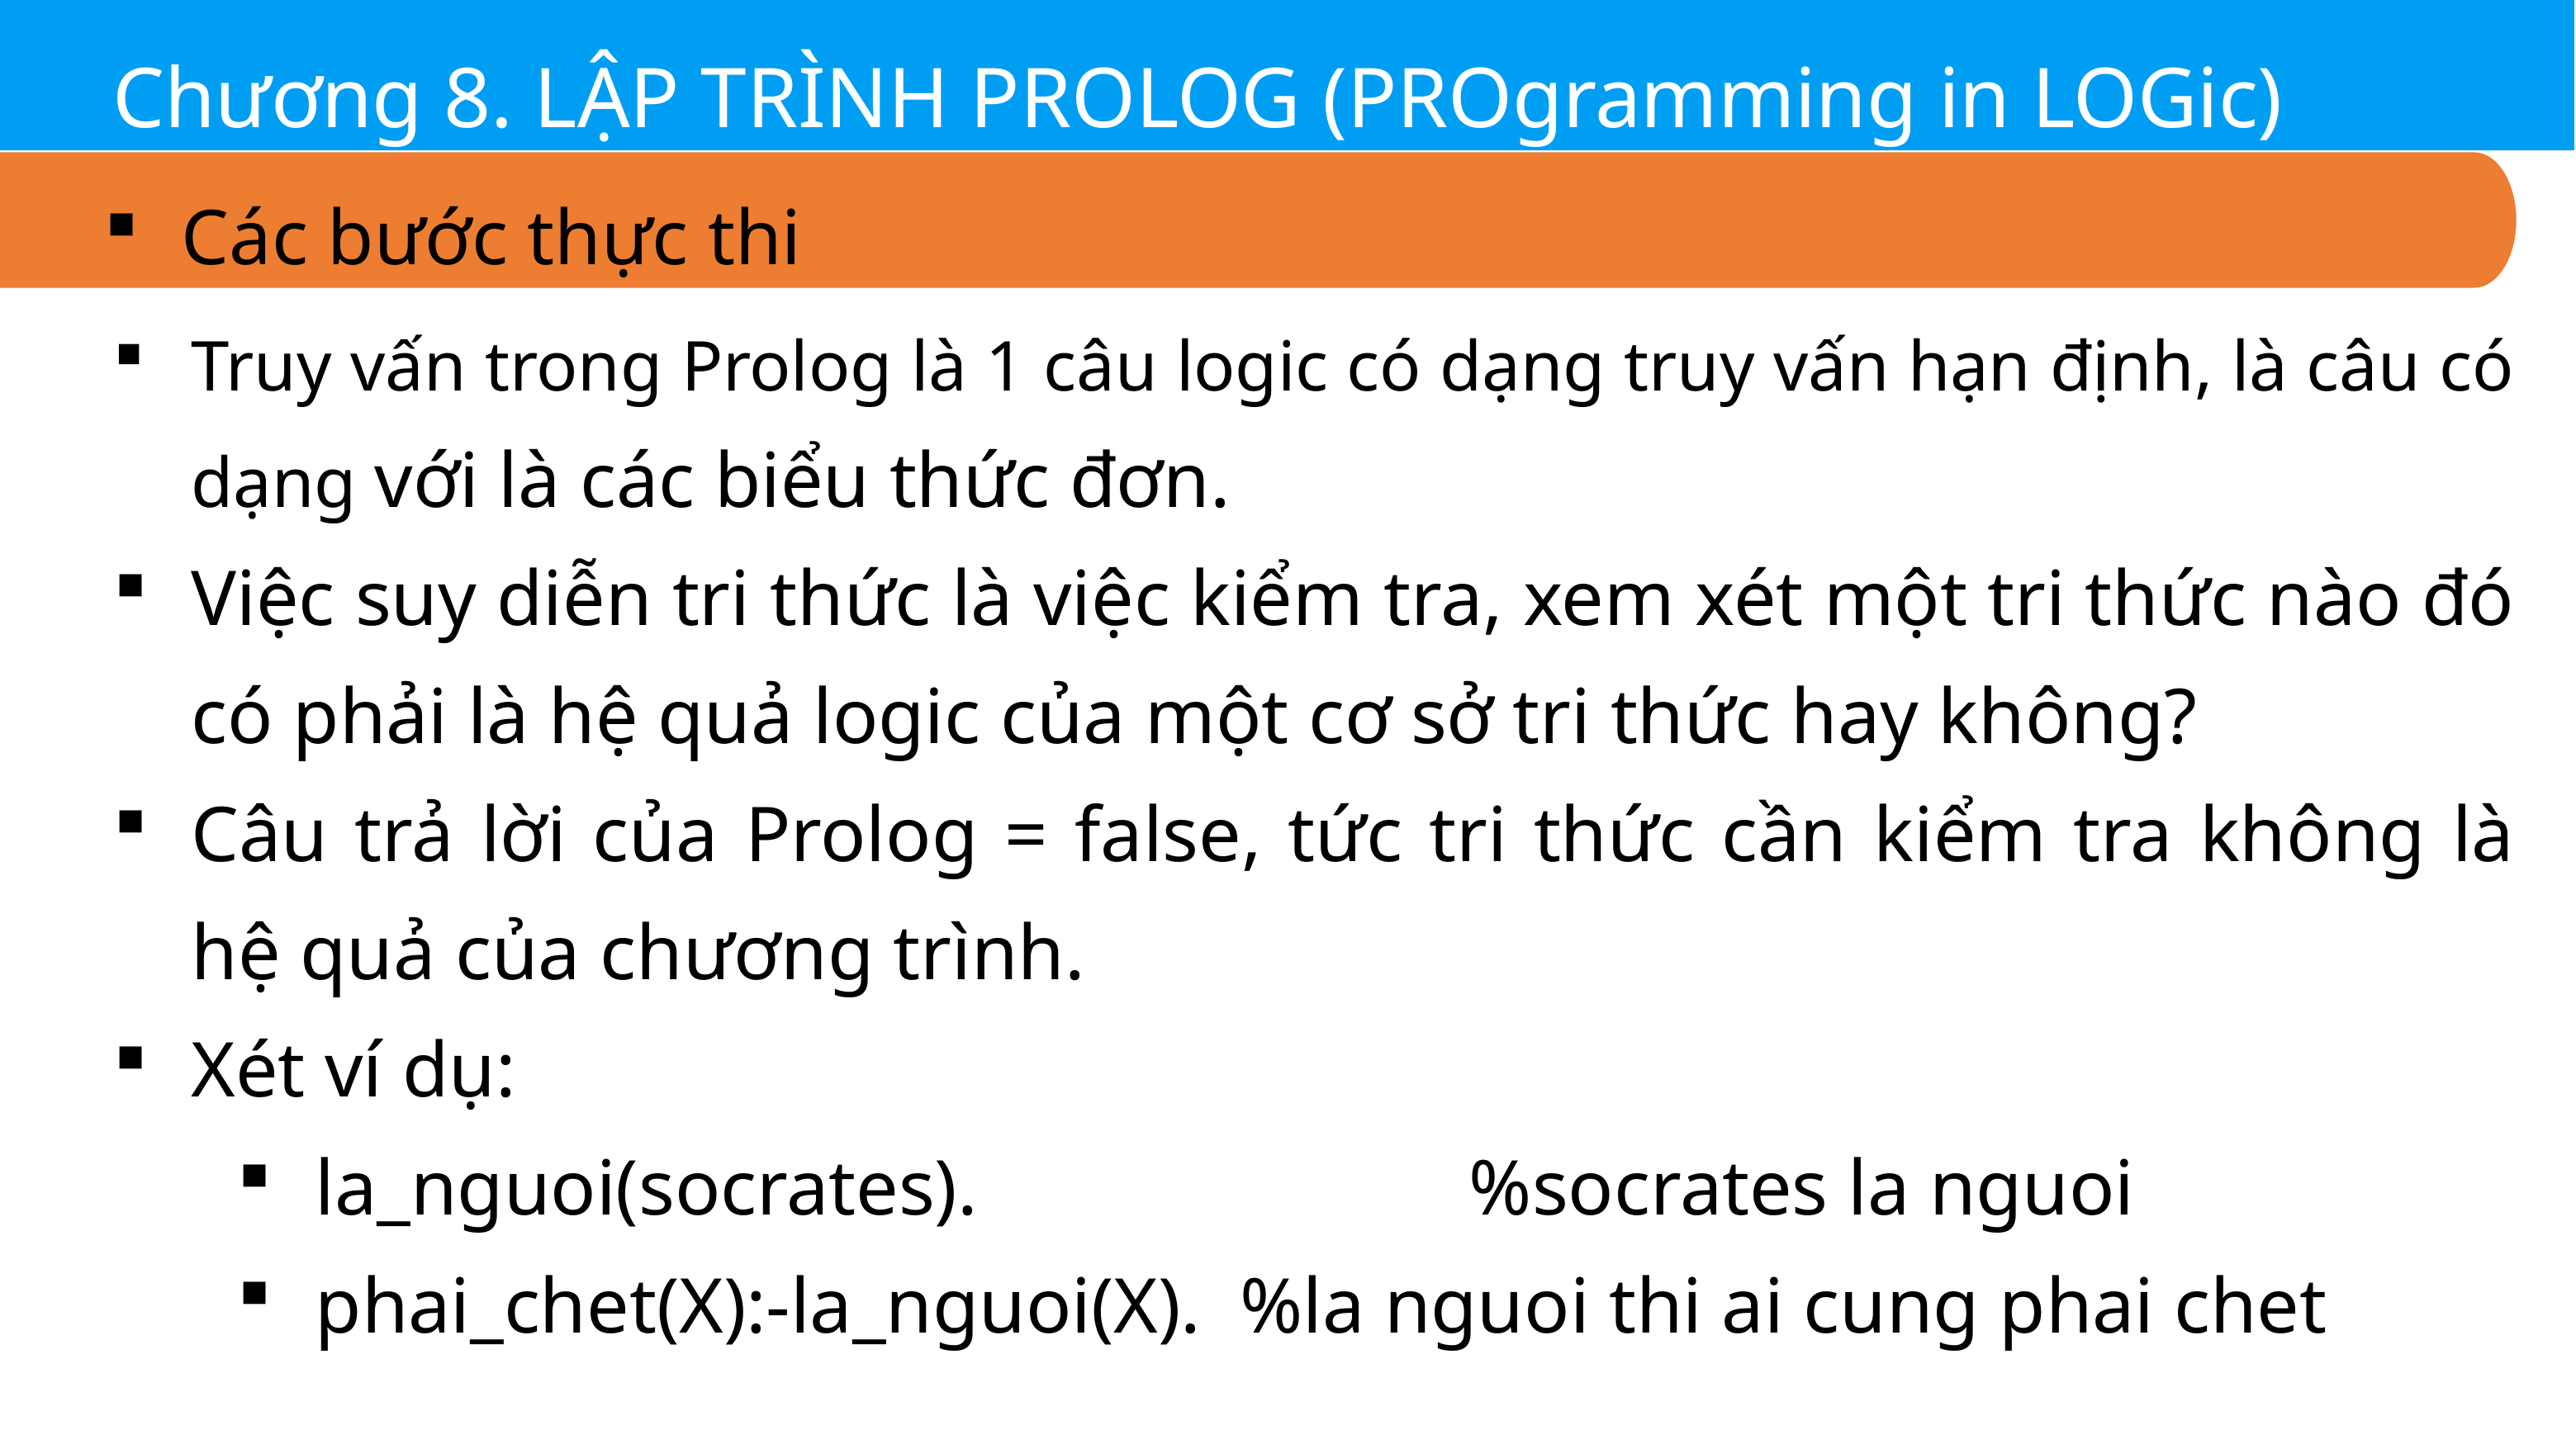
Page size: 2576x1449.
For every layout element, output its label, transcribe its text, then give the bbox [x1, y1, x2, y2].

text_box [0, 0, 2574, 151]
text_box Các bước thực thi [102, 159, 2434, 280]
text_box [0, 150, 2518, 290]
text_box Chương 8. LẬP TRÌNH PROLOG (PROgramming in LOGic) [111, 43, 2434, 144]
